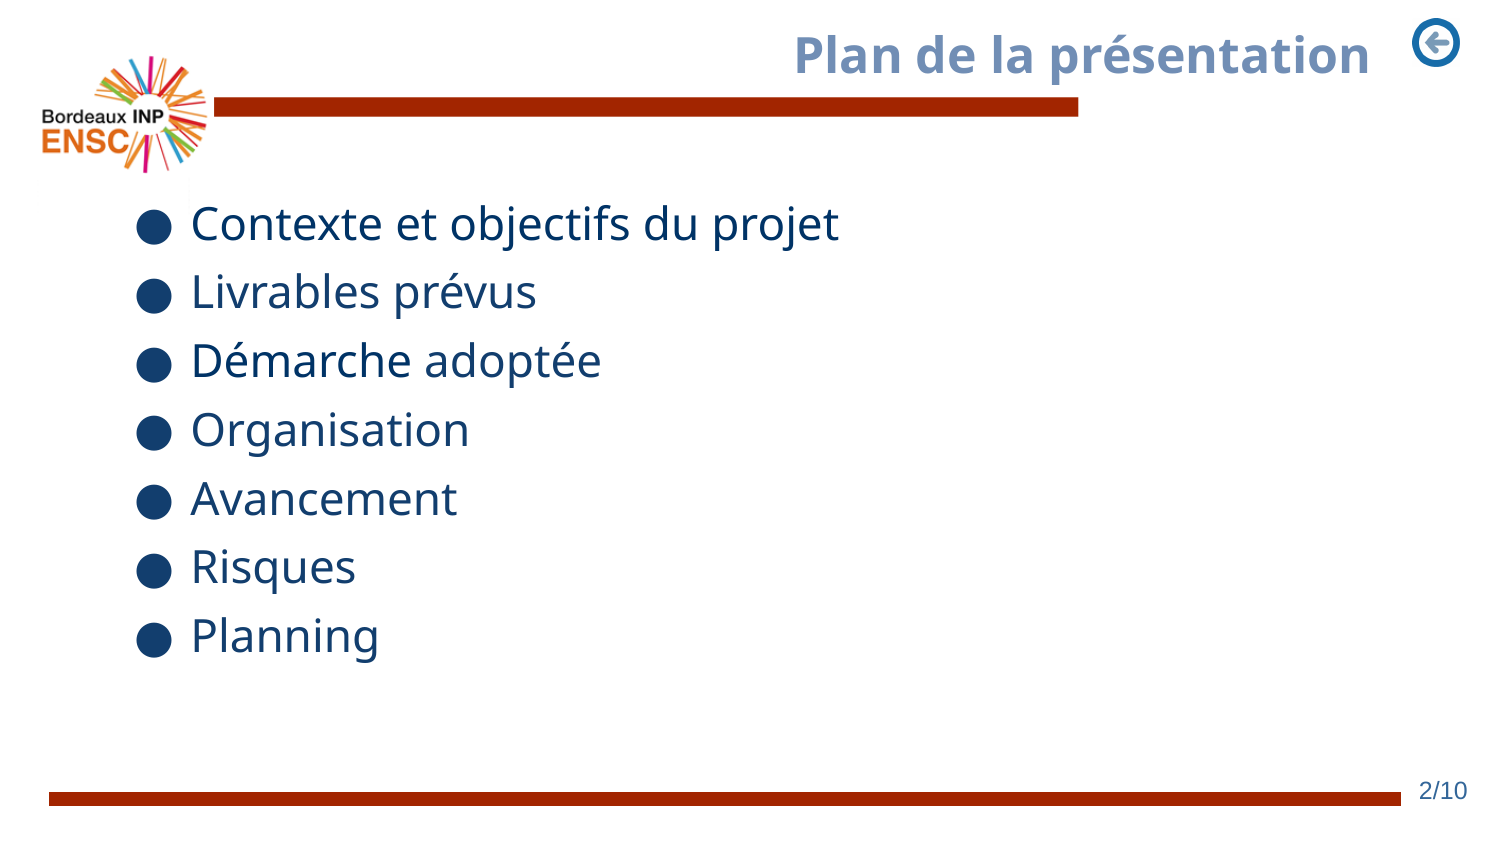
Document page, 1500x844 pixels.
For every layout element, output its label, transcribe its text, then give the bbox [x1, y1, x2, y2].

picture [37, 792, 1386, 807]
picture [37, 52, 1090, 216]
title Plan de la présentation [226, 30, 1387, 77]
picture [1412, 18, 1460, 67]
text_box ‹#›/10 [1386, 767, 1500, 807]
list Contexte et objectifs du projet Livrables prévus Démarche adoptée Organisation Avancement Risques Planning [119, 186, 1445, 768]
